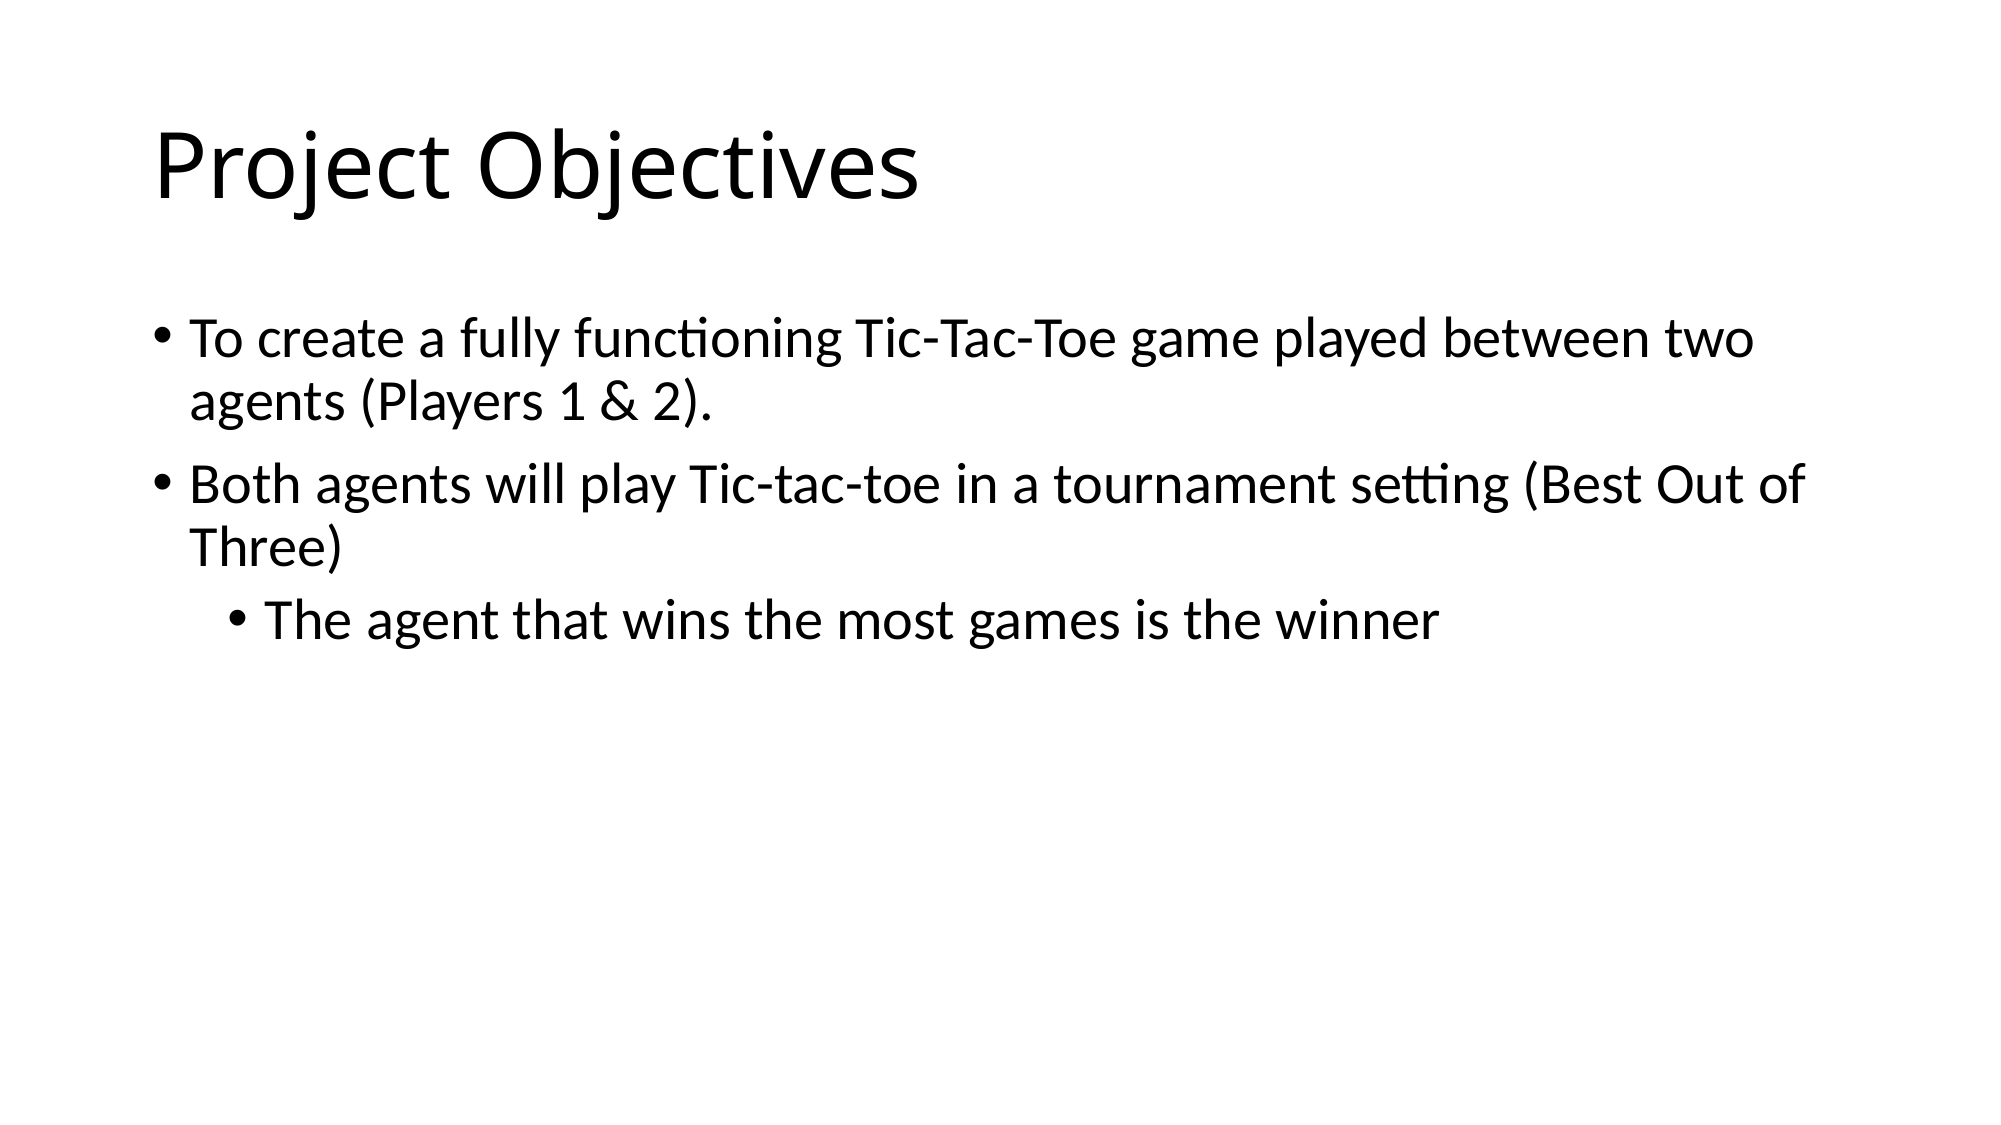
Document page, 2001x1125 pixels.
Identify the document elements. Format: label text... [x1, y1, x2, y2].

list To create a fully functioning Tic-Tac-Toe game played between two agents (Players 1 & 2). Both agents will play Tic-tac-toe in a tournament setting (Best Out of Three) The agent that wins the most games is the winner [137, 299, 1863, 1014]
title Project Objectives [137, 59, 1863, 278]
